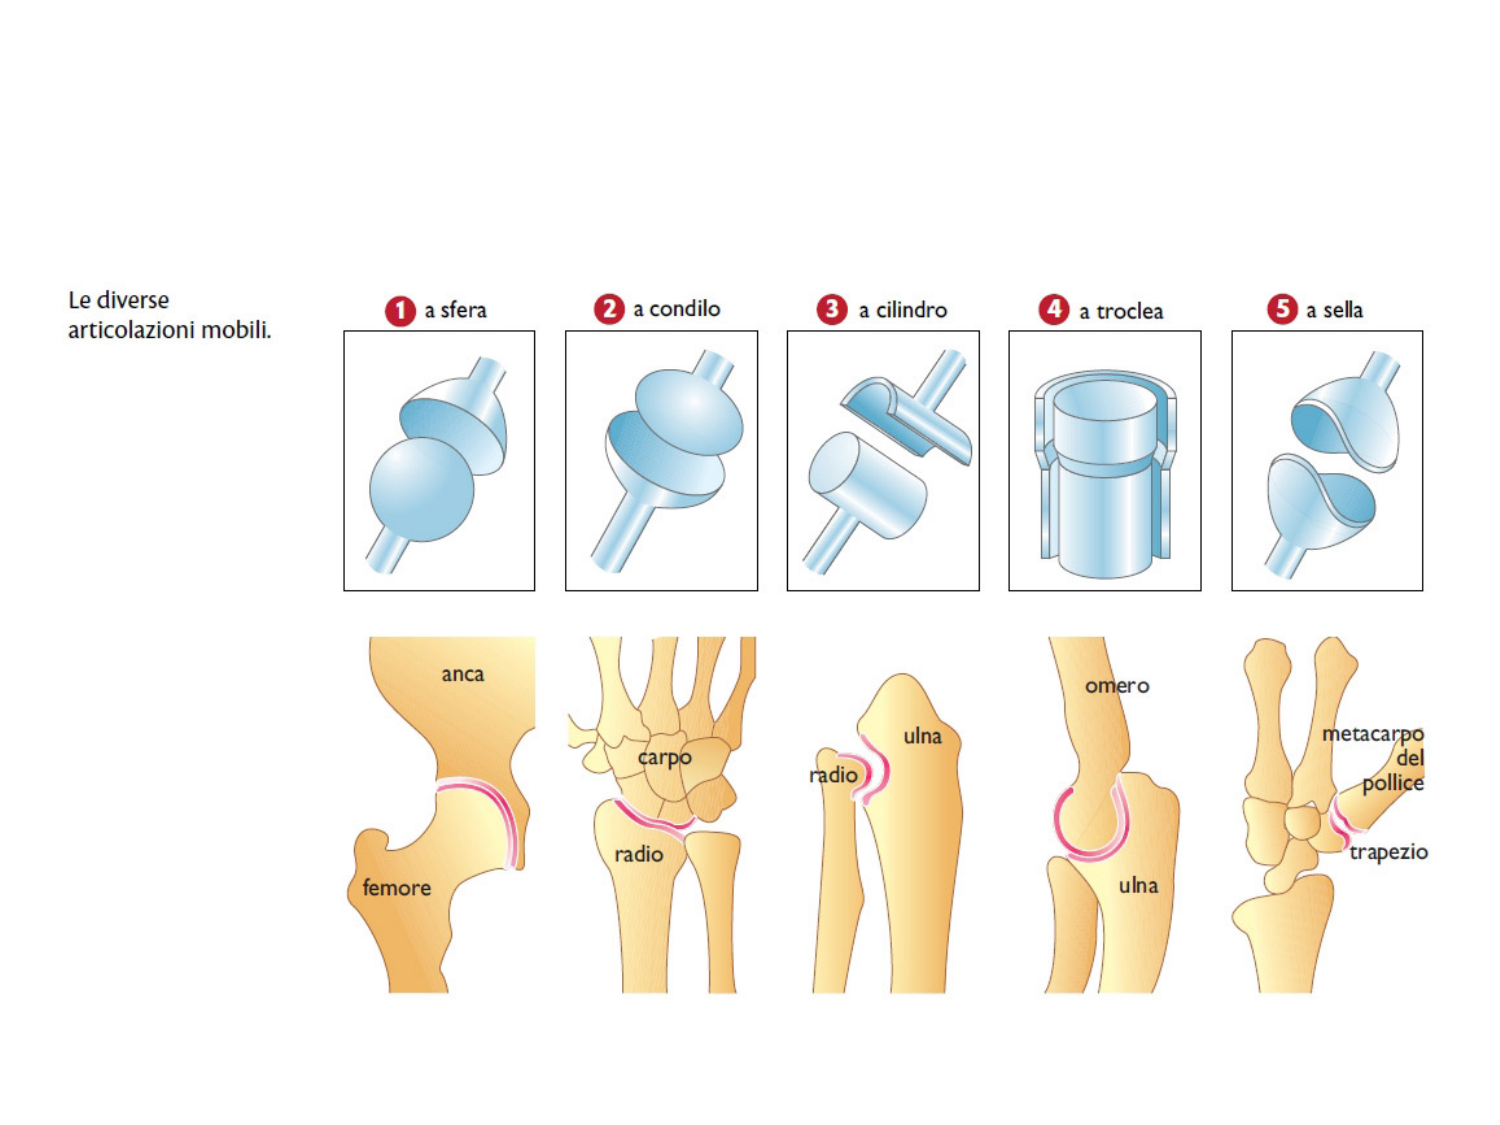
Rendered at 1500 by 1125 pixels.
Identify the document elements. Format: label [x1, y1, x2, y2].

picture [0, 272, 1500, 1002]
